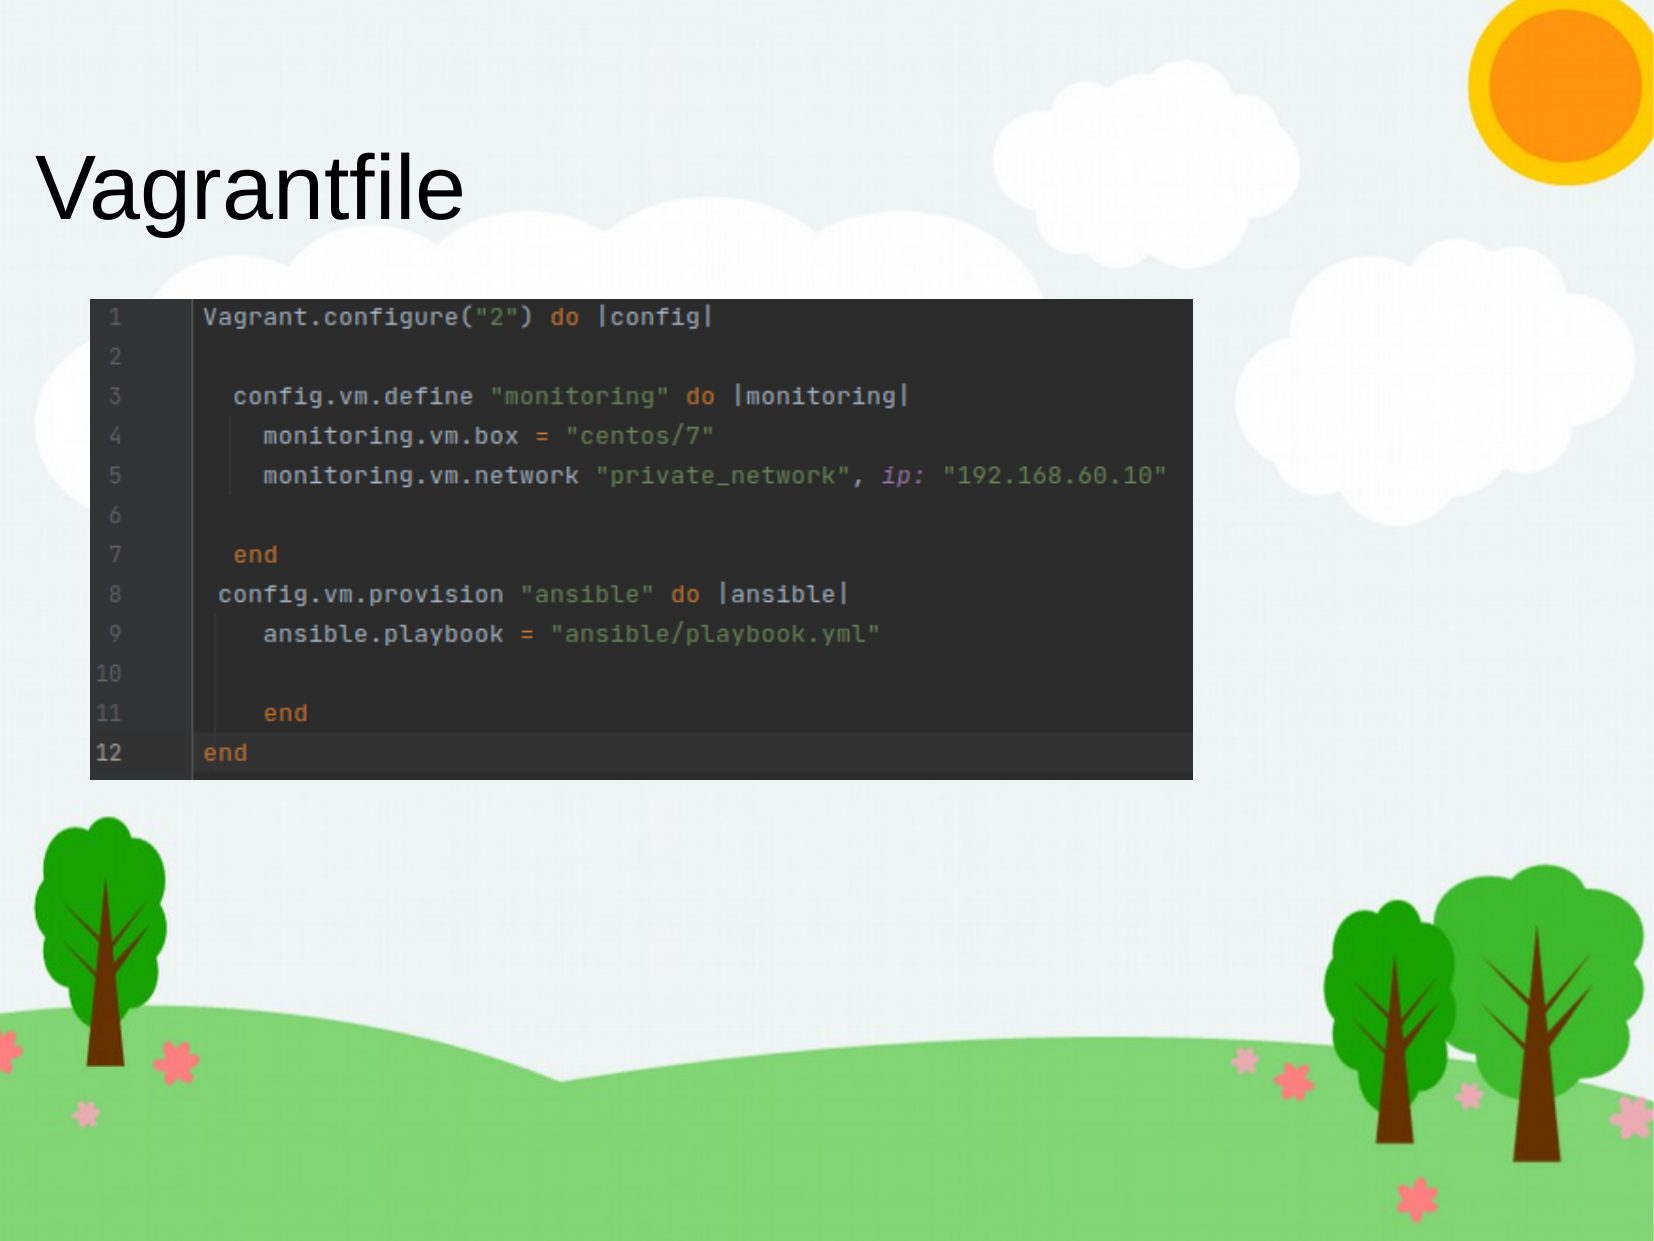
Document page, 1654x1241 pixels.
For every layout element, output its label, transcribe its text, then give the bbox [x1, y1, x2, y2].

picture [0, 0, 1654, 1241]
title Vagrantfile [35, 36, 1275, 330]
